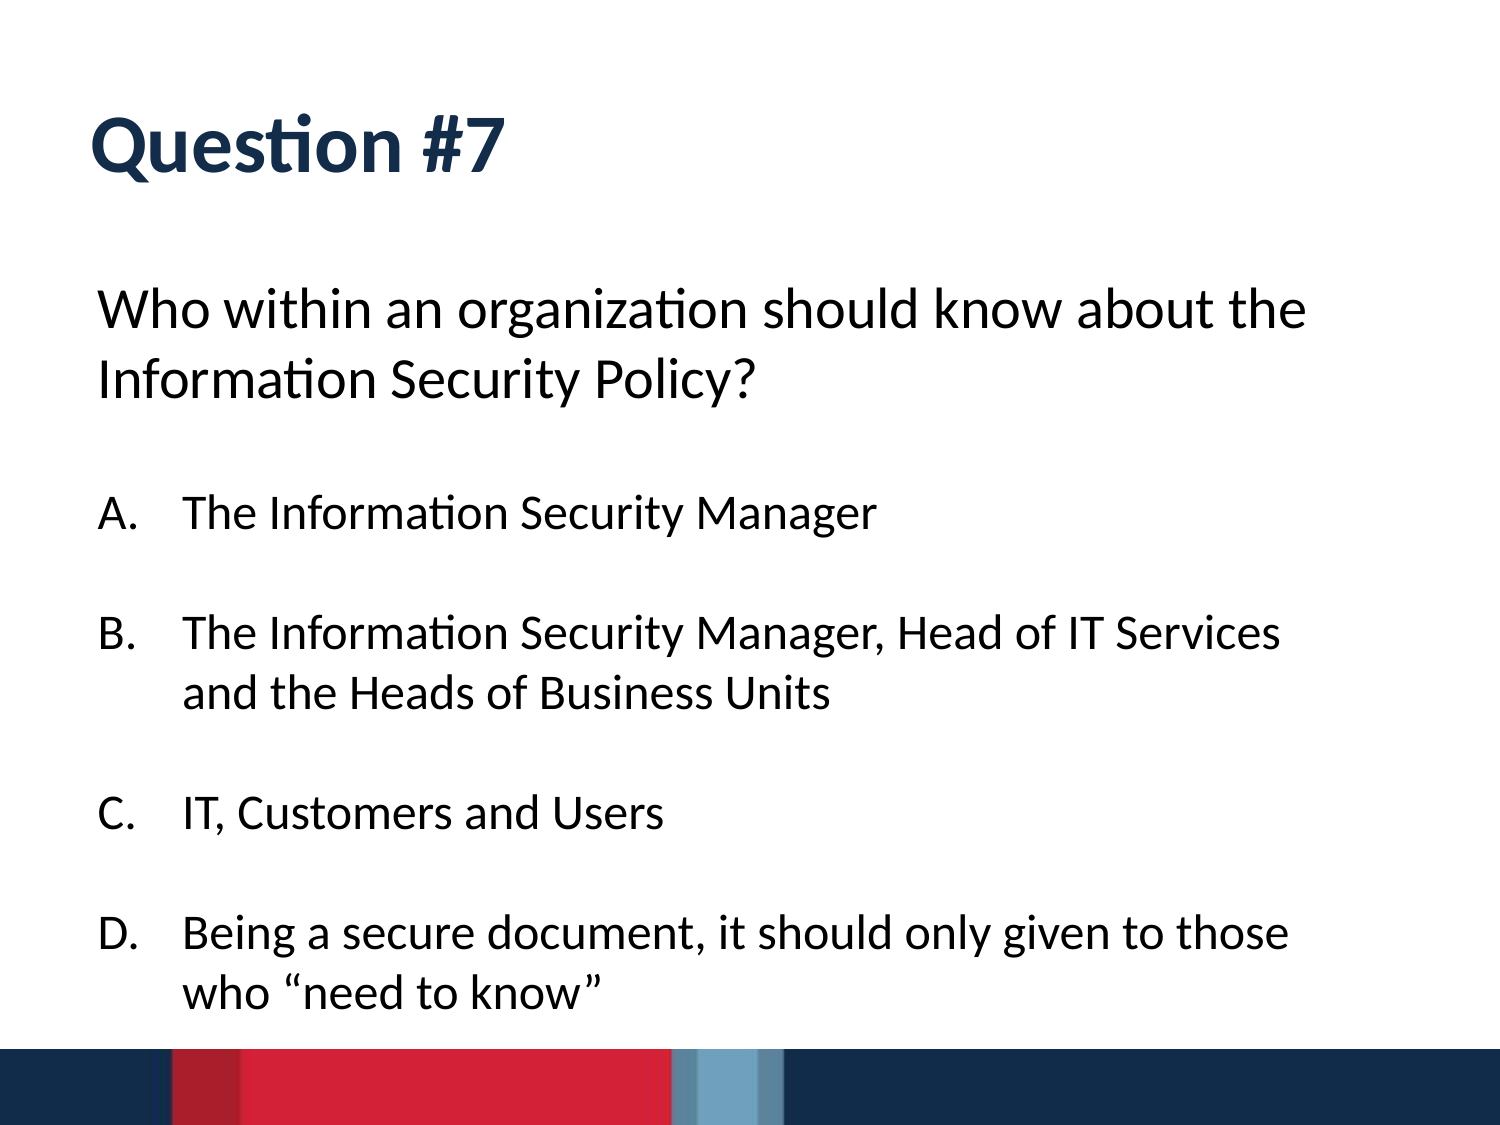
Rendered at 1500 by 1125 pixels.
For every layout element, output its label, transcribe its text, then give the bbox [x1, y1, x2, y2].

picture [0, 1049, 1500, 1125]
title Question #7 [75, 45, 1425, 233]
text_box Who within an organization should know about the Information Security Policy? The Information Security Manager The Information Security Manager, Head of IT Services and the Heads of Business Units IT, Customers and Users Being a secure document, it should only given to those who “need to know” [82, 262, 1323, 1028]
